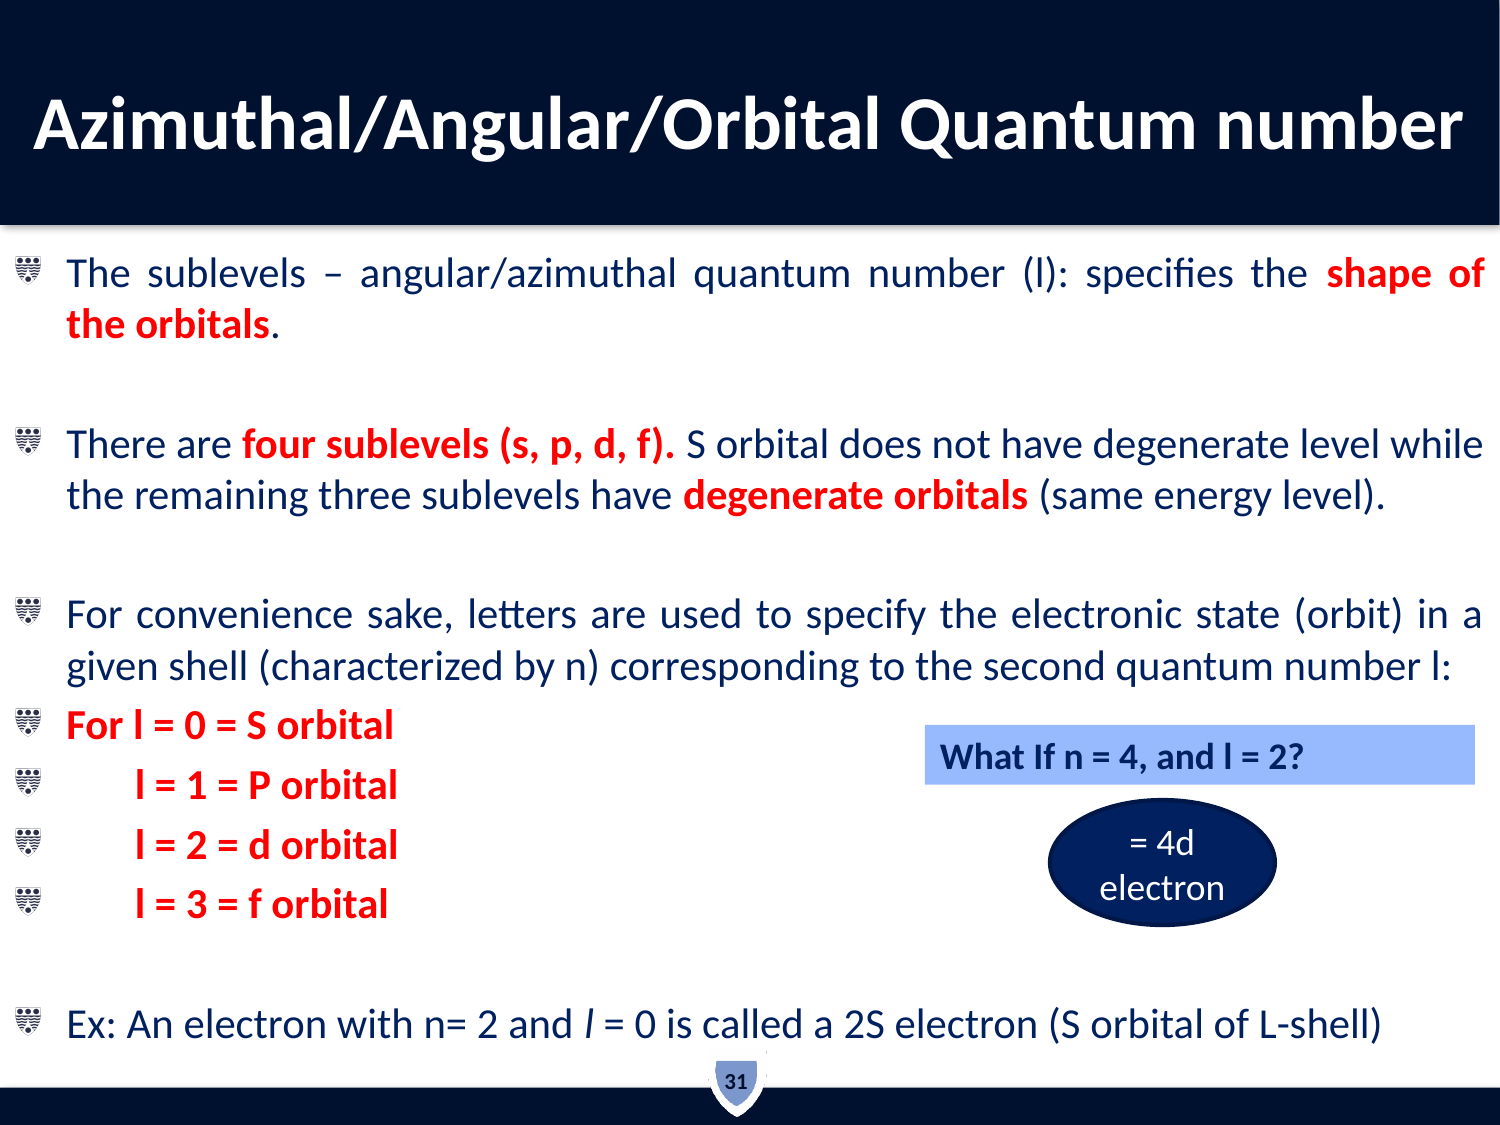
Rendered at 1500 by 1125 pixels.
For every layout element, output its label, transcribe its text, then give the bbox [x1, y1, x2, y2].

text_box What If n = 4, and l = 2? [924, 724, 1475, 785]
picture [15, 427, 41, 456]
picture [706, 1113, 767, 1117]
picture [15, 708, 41, 737]
picture [15, 1007, 41, 1036]
picture [15, 887, 41, 916]
picture [15, 256, 41, 285]
picture [15, 597, 41, 626]
title Azimuthal/Angular/Orbital Quantum number [0, 24, 1500, 213]
picture [15, 828, 41, 857]
text_box = 4d electron [1047, 797, 1278, 928]
list The sublevels – angular/azimuthal quantum number (l): specifies the shape of the orbitals. There are four sublevels (s, p, d, f). S orbital does not have degenerate level while the remaining three sublevels have degenerate orbitals (same energy level). For convenience sake, letters are used to specify the electronic state (orbit) in a given shell (characterized by n) corresponding to the second quantum number l: For l = 0 = S orbital l = 1 = P orbital l = 2 = d orbital l = 3 = f orbital Ex: An electron with n= 2 and l = 0 is called a 2S electron (S orbital of L-shell) [0, 237, 1500, 1113]
slide_number 31 [704, 1050, 768, 1110]
picture [15, 768, 41, 797]
